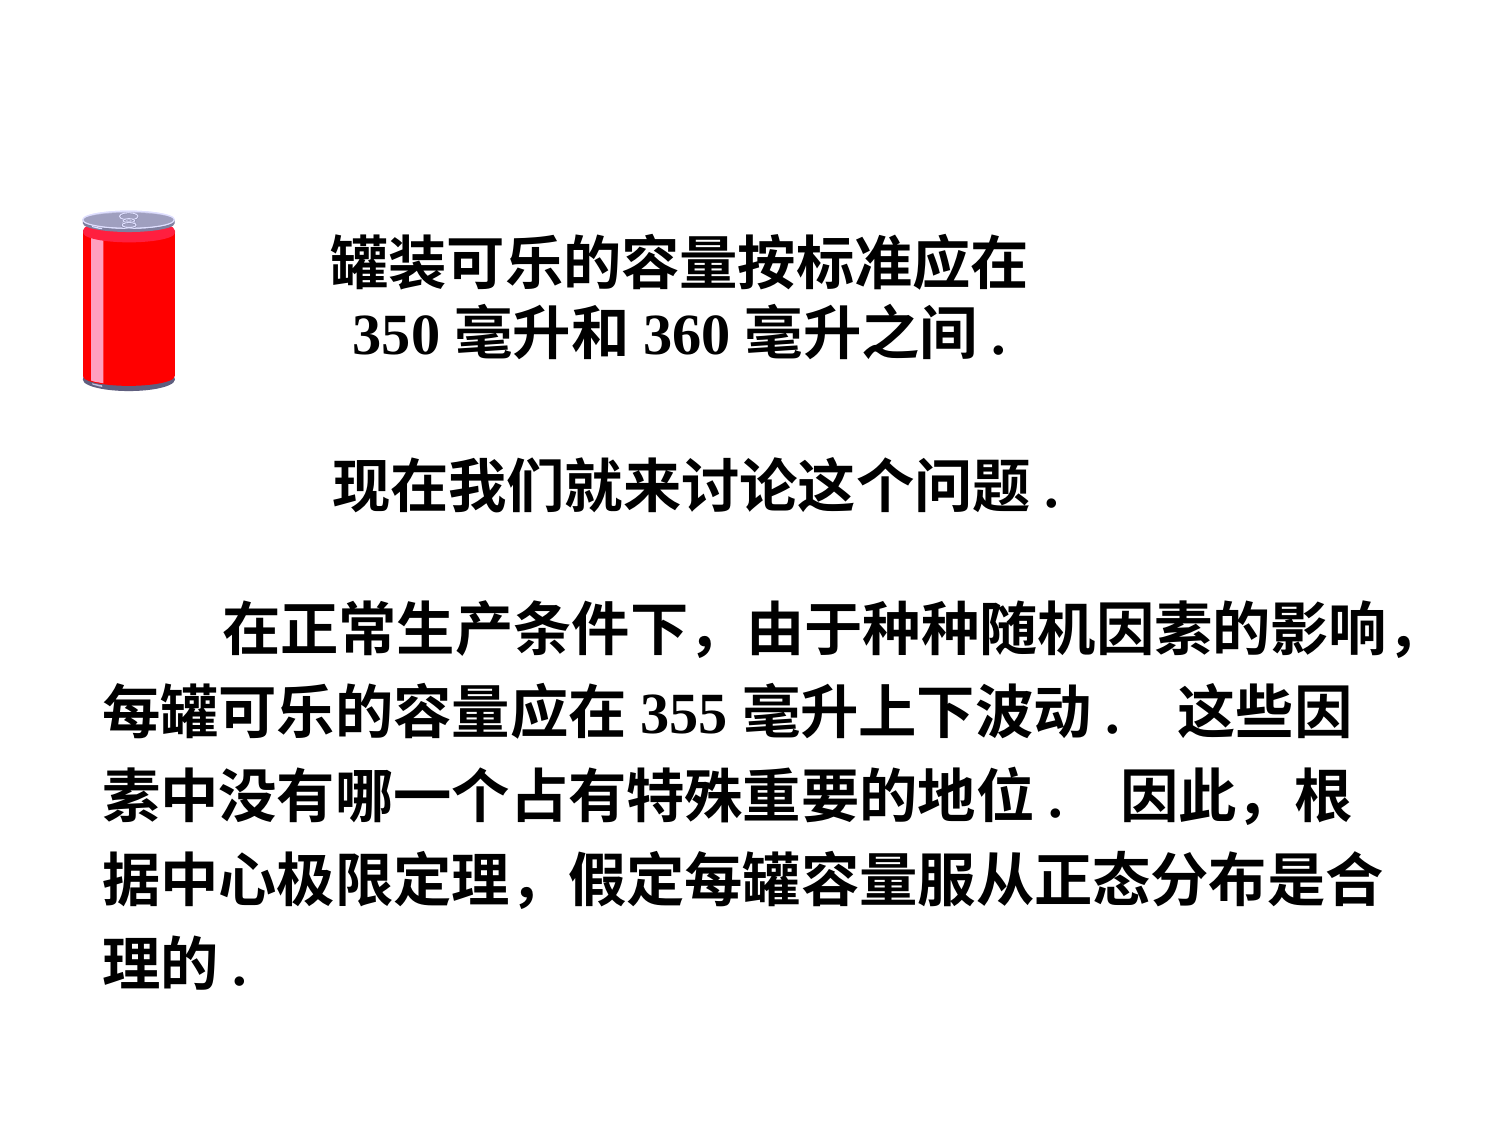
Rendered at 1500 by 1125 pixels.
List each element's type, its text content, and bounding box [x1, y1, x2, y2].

text_box 罐装可乐的容量按标准应在 350毫升和360毫升之间. [315, 204, 1044, 373]
text_box 在正常生产条件下，由于种种随机因素的影响，每罐可乐的容量应在355毫升上下波动. 这些因素中没有哪一个占有特殊重要的地位. 因此，根据中心极限定理，假定每罐容量服从正态分布是合理的. [87, 570, 1413, 1005]
text_box 现在我们就来讨论这个问题. [317, 442, 1075, 527]
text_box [82, 210, 176, 392]
